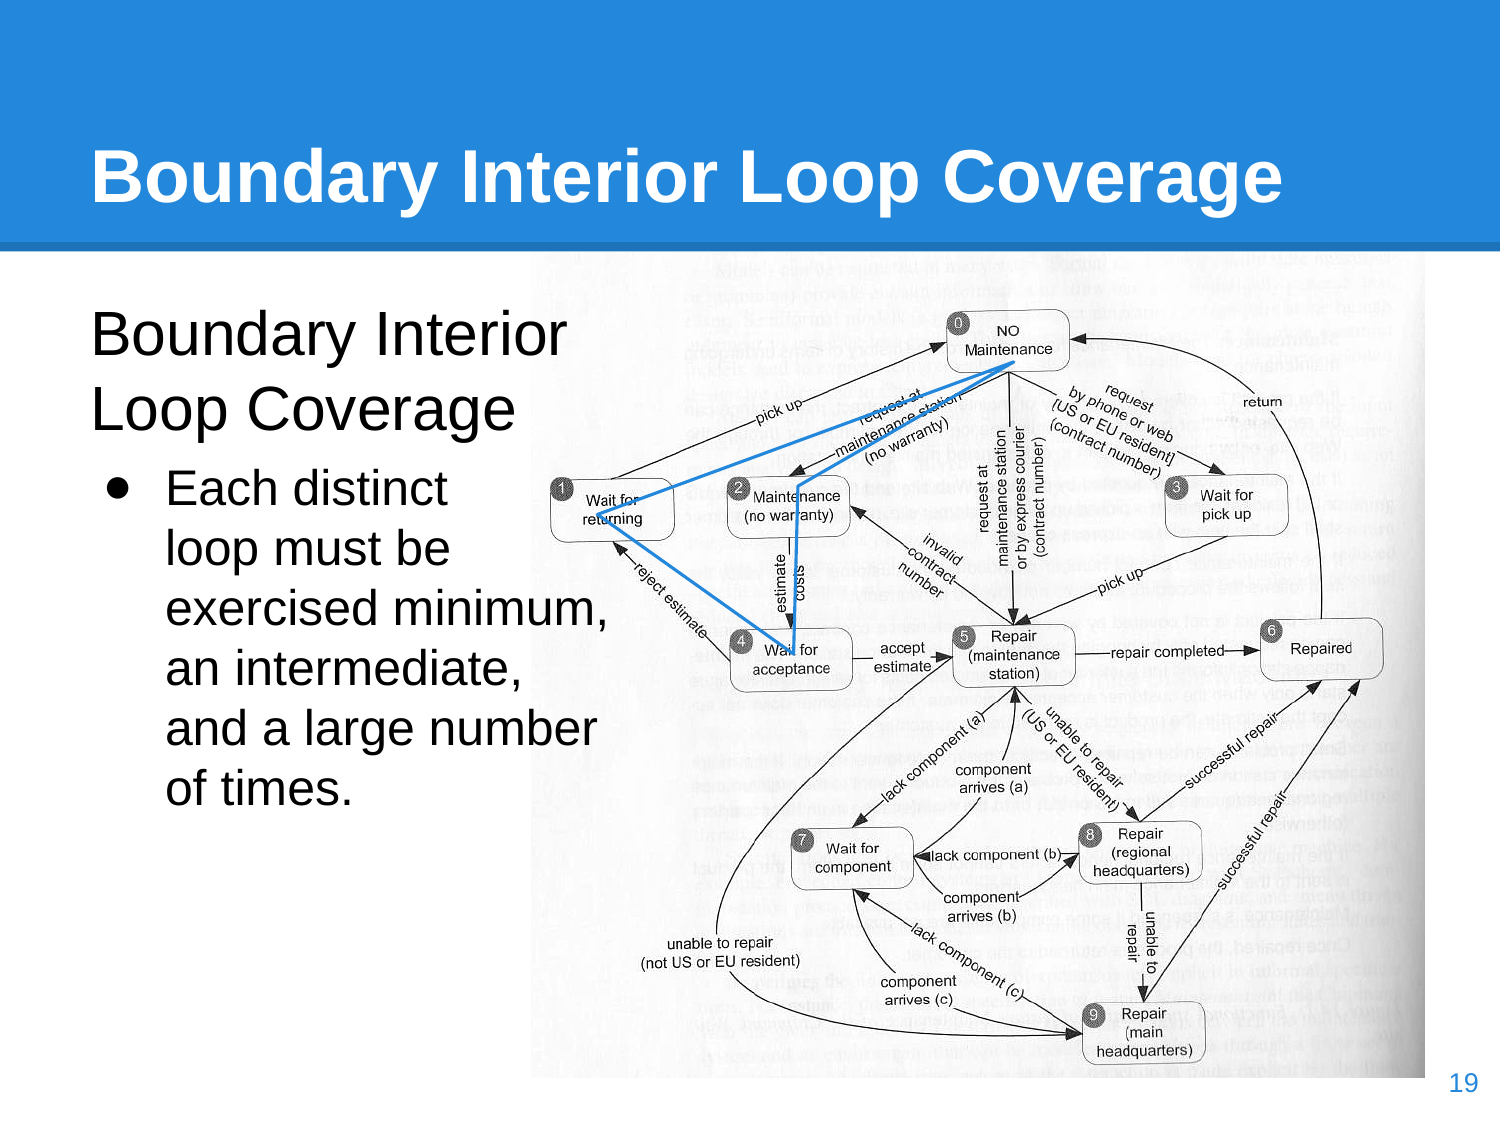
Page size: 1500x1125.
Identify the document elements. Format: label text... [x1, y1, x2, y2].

picture [531, 252, 1426, 1079]
slide_number ‹#› [1403, 1038, 1494, 1125]
title Boundary Interior Loop Coverage [75, 45, 1425, 233]
text_box Boundary Interior Loop Coverage Each distinct loop must be exercised minimum, an intermediate, and a large number of times. [74, 277, 526, 1024]
